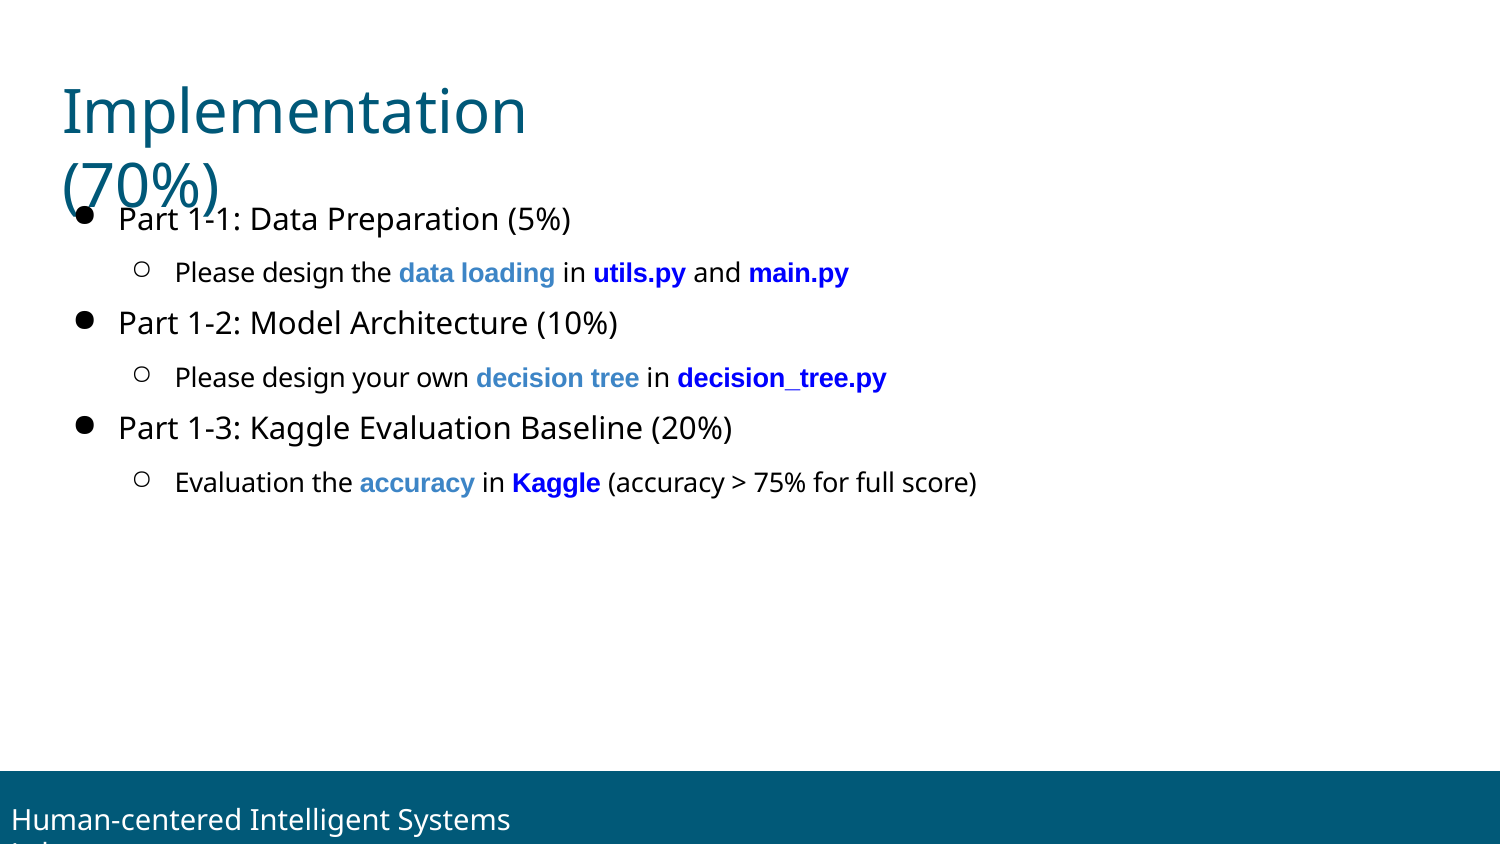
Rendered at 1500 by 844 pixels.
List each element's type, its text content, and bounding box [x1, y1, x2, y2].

title Implementation (70%) [60, 69, 670, 220]
footer Human-centered Intelligent Systems Lab [8, 802, 540, 844]
text_box Part 1-1: Data Preparation (5%) Please design the data loading in utils.py and main.py Part 1-2: Model Architecture (10%) Please design your own decision tree in decision_tree.py Part 1-3: Kaggle Evaluation Baseline (20%) Evaluation the accuracy in Kaggle (accuracy > 75% for full score) [70, 174, 1310, 498]
